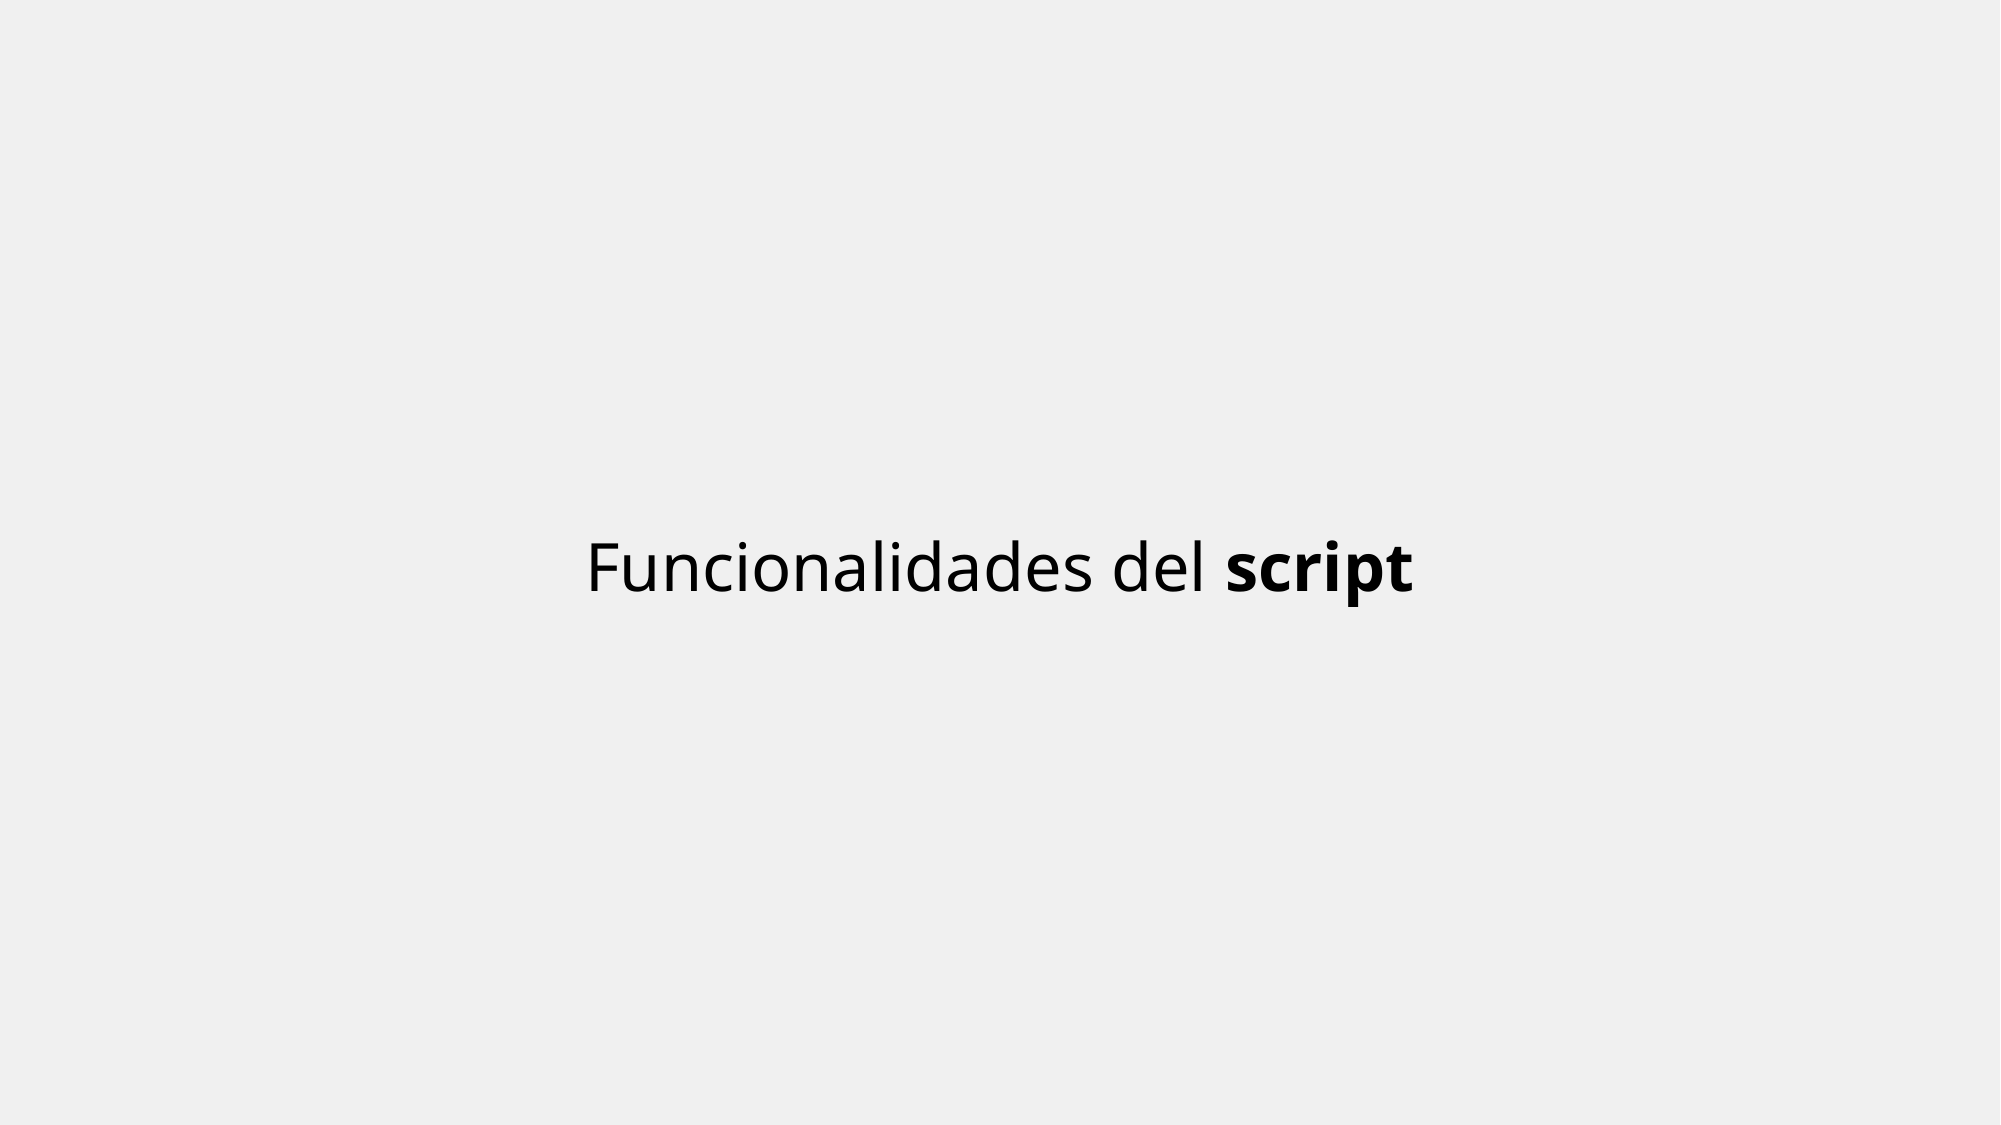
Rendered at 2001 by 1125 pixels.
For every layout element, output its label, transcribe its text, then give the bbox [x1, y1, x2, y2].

text_box Funcionalidades del script [229, 511, 1770, 614]
